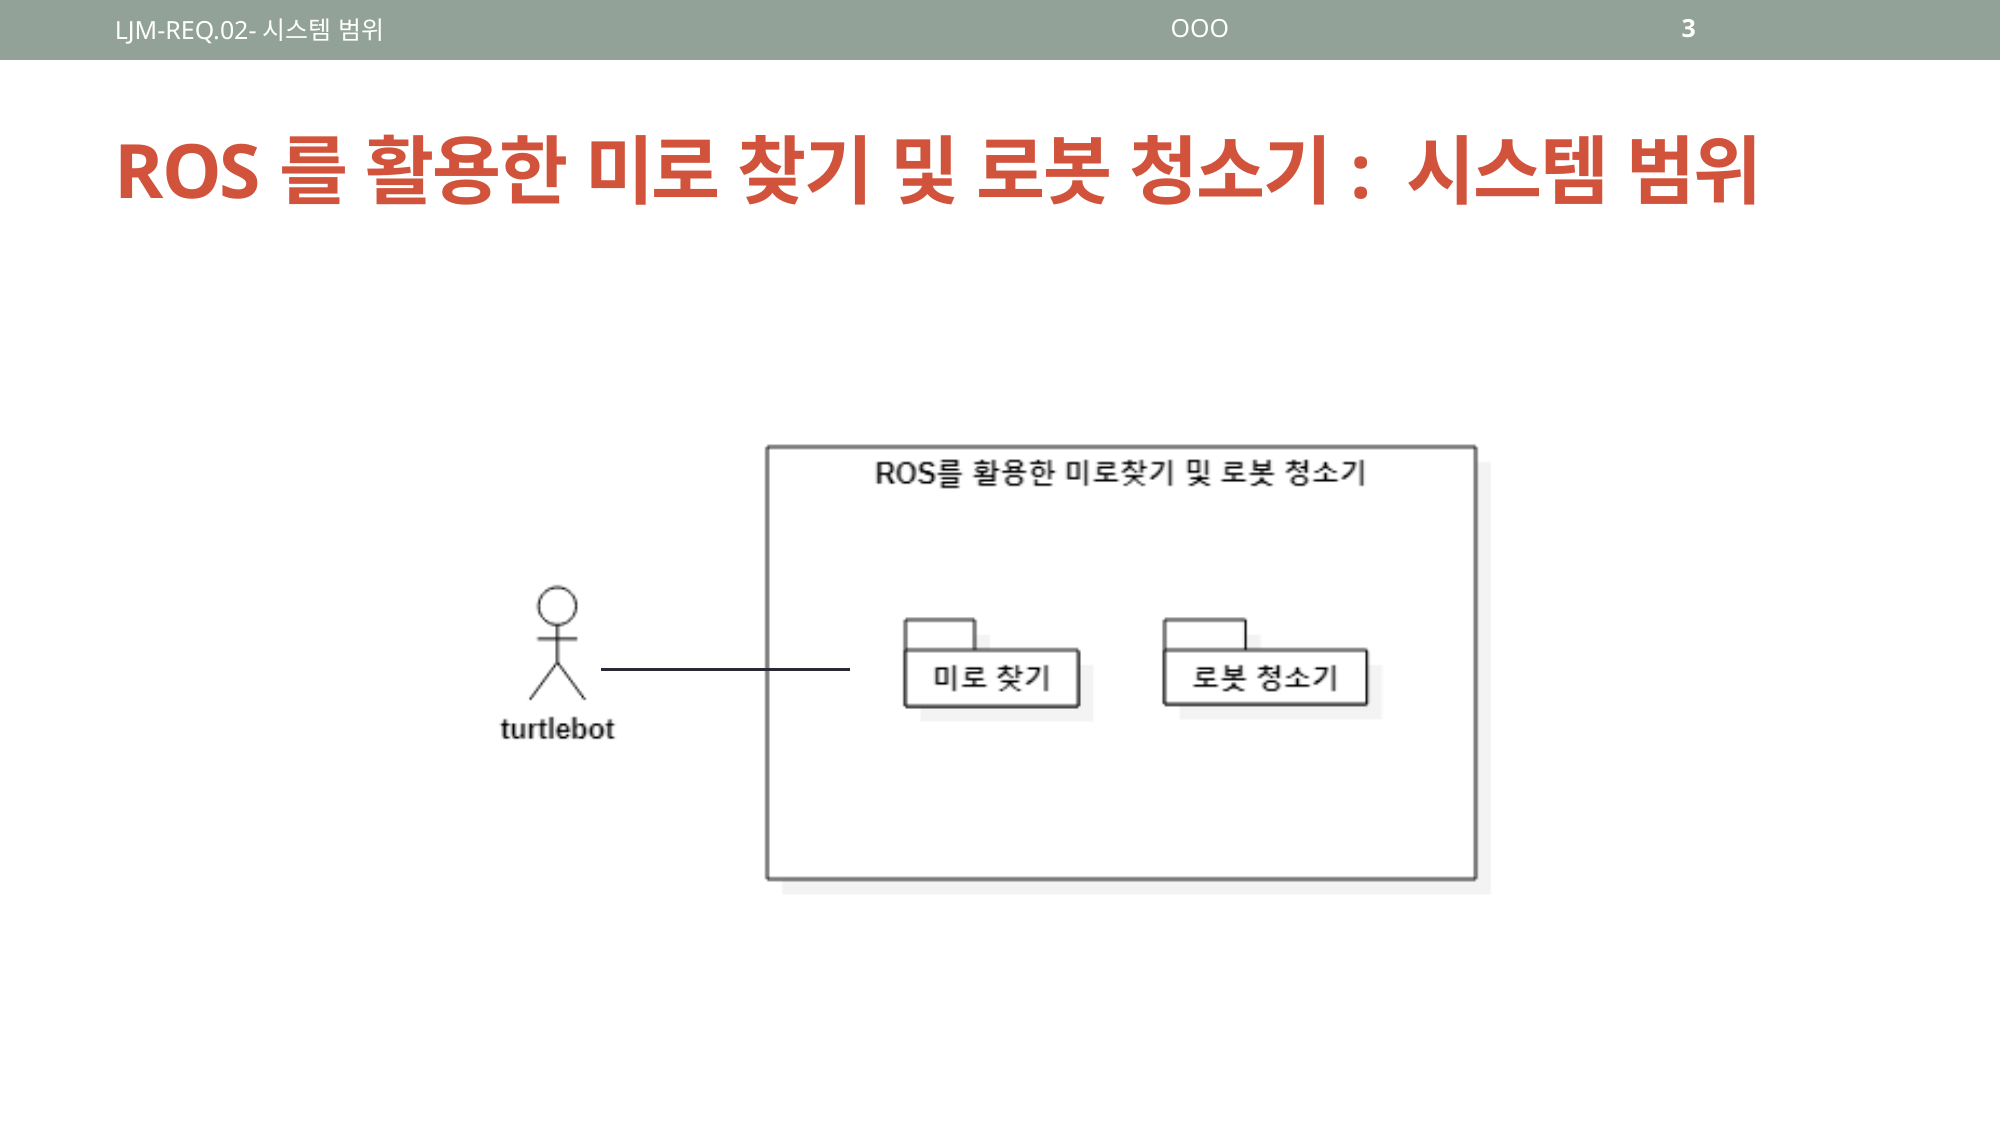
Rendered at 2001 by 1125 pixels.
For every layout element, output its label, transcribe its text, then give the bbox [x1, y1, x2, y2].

title ROS를 활용한 미로 찾기 및 로봇 청소기: 시스템 범위 [99, 87, 1900, 250]
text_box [446, 374, 1554, 964]
slide_number 3 [1666, 3, 1900, 57]
slide_number LJM-REQ.02-시스템 범위 [99, 3, 734, 57]
footer OOO [750, 3, 1650, 57]
